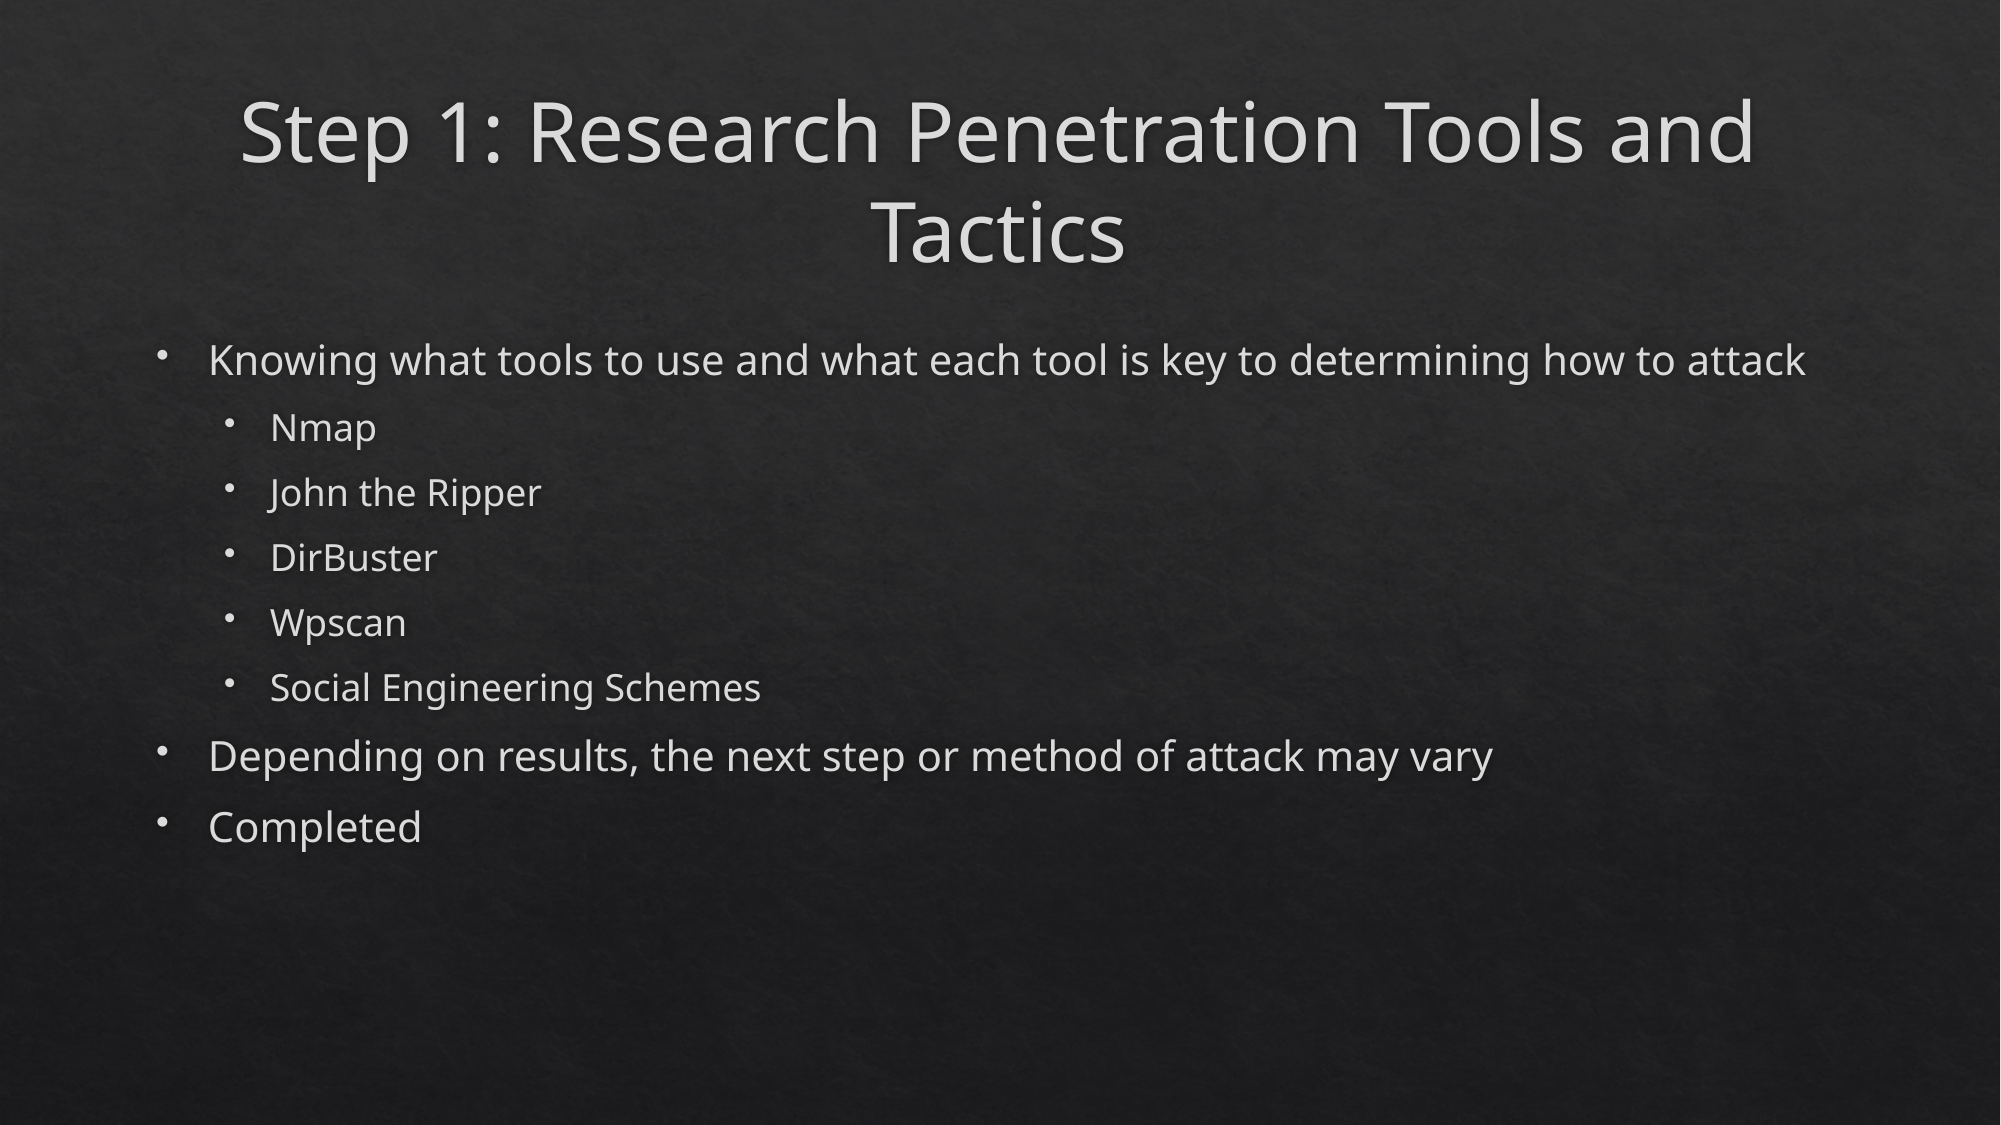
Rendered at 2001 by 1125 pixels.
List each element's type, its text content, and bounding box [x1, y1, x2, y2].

title Step 1: Research Penetration Tools and Tactics [149, 99, 1849, 260]
list Knowing what tools to use and what each tool is key to determining how to attack Nmap John the Ripper DirBuster Wpscan Social Engineering Schemes Depending on results, the next step or method of attack may vary Completed [136, 326, 1862, 953]
